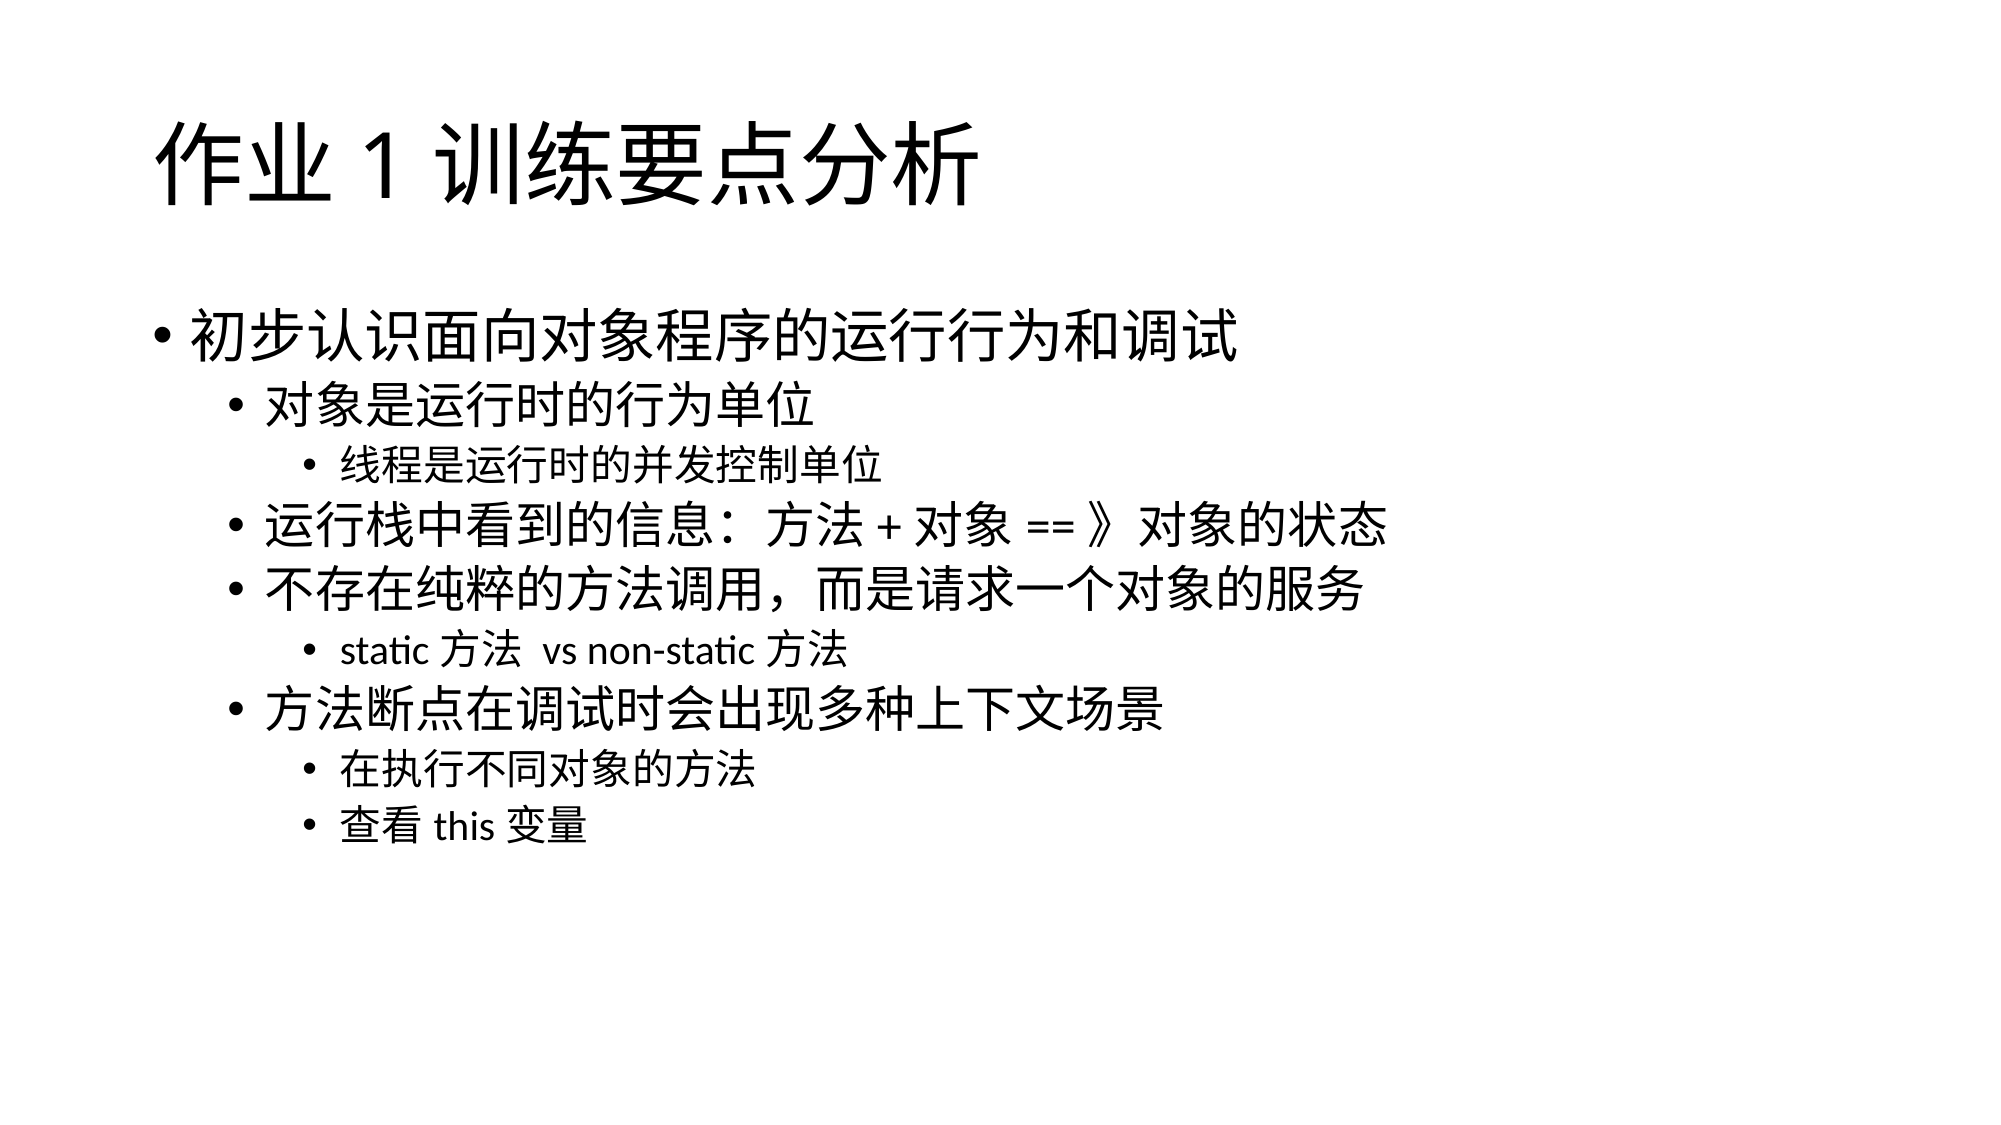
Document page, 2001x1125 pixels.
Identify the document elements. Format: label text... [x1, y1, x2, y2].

list 初步认识面向对象程序的运行行为和调试 对象是运行时的行为单位 线程是运行时的并发控制单位 运行栈中看到的信息：方法+对象==》对象的状态 不存在纯粹的方法调用，而是请求一个对象的服务 static方法 vs non-static方法 方法断点在调试时会出现多种上下文场景 在执行不同对象的方法 查看this变量 [137, 299, 1863, 1014]
title 作业1训练要点分析 [137, 59, 1863, 278]
